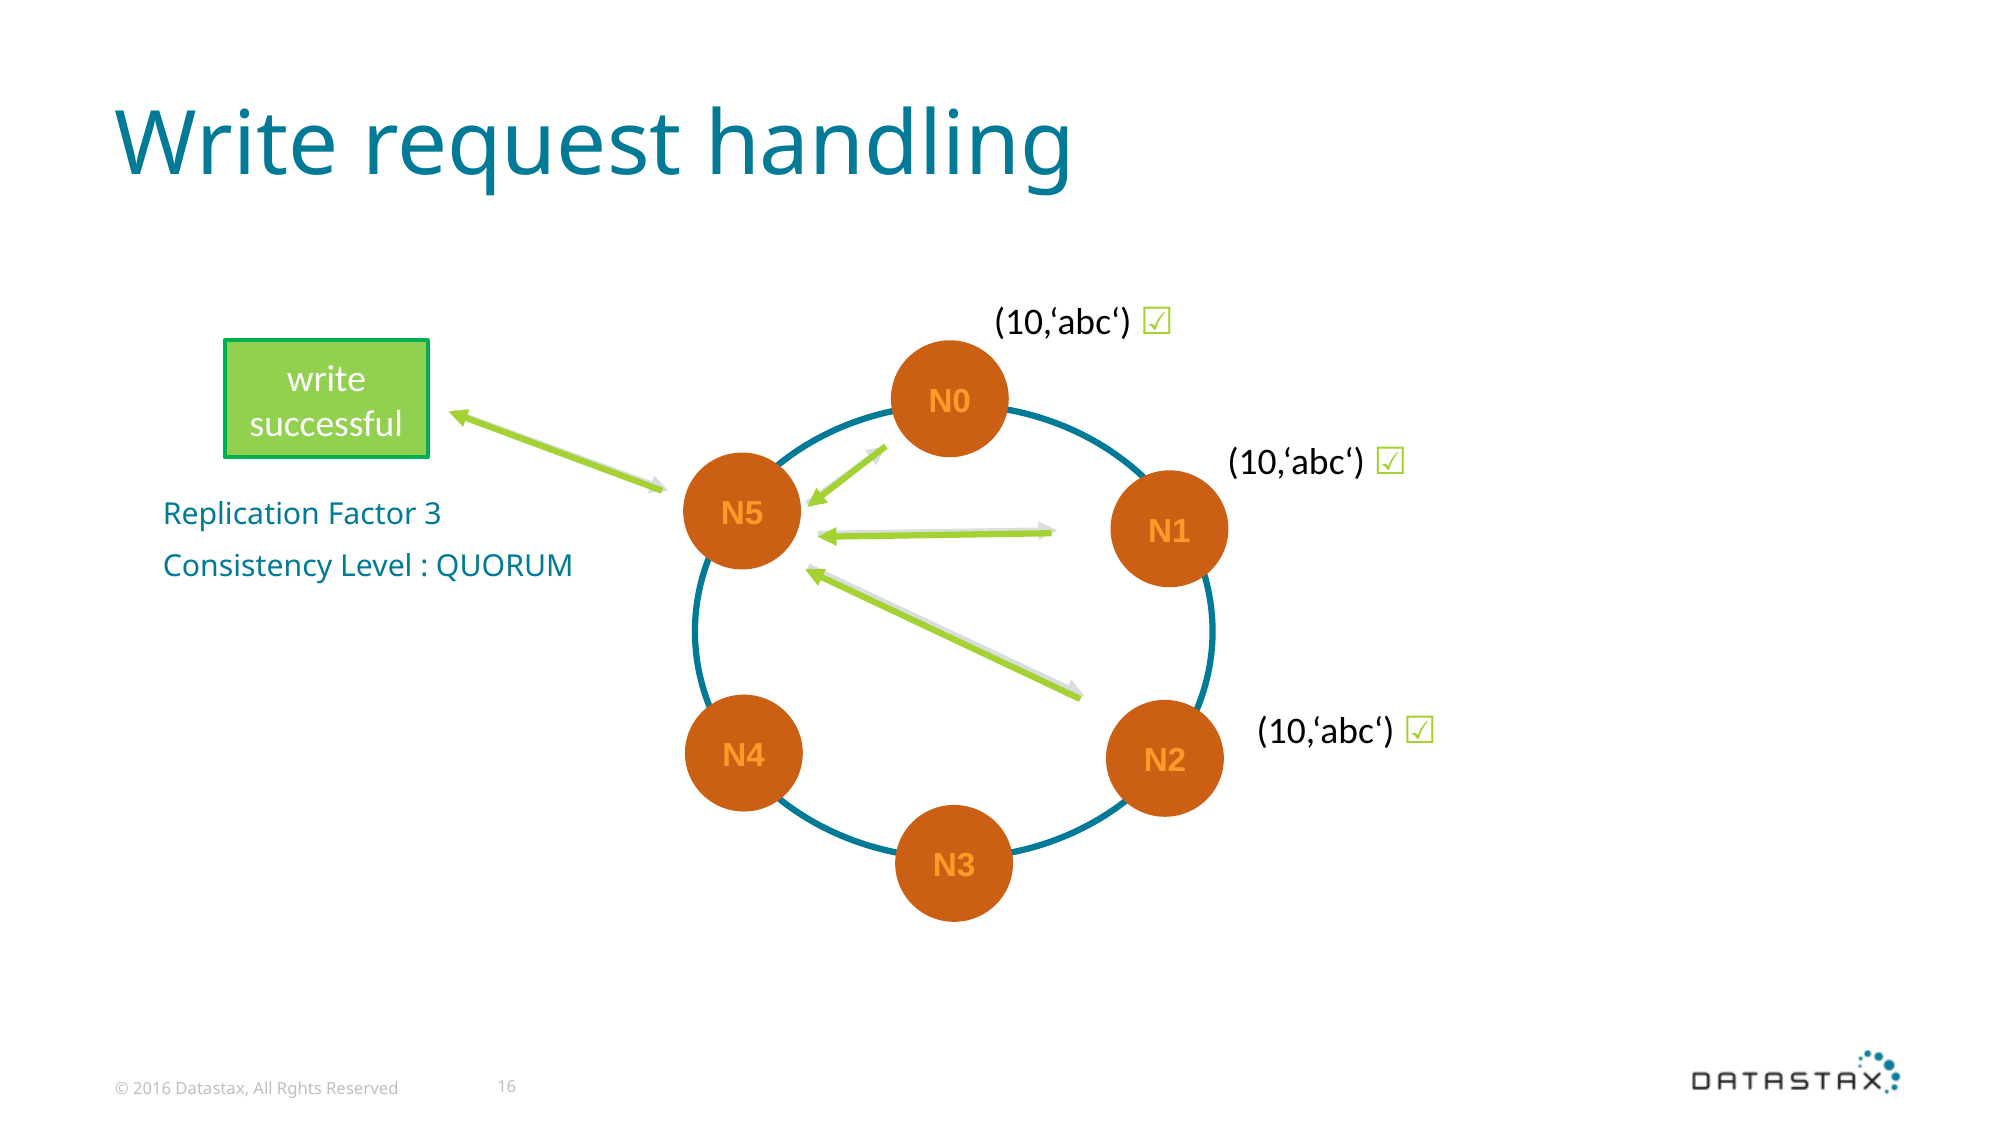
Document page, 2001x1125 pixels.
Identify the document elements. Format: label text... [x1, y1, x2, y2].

text_box Replication Factor 3 Consistency Level : QUORUM [147, 486, 622, 591]
slide_number 16 [462, 1057, 552, 1118]
picture [1692, 1050, 1901, 1094]
text_box write successful [223, 338, 430, 459]
footer © 2016 Datastax, All Rghts Reserved [99, 1057, 449, 1118]
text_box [682, 340, 1229, 923]
text_box (10,‘abc‘) ☑ [1241, 698, 1452, 759]
text_box (10,‘abc‘) ☑ [978, 289, 1189, 338]
title Write request handling [99, 45, 1900, 233]
text_box (10,‘abc‘) ☑ [1233, 430, 1422, 490]
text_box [448, 411, 663, 491]
